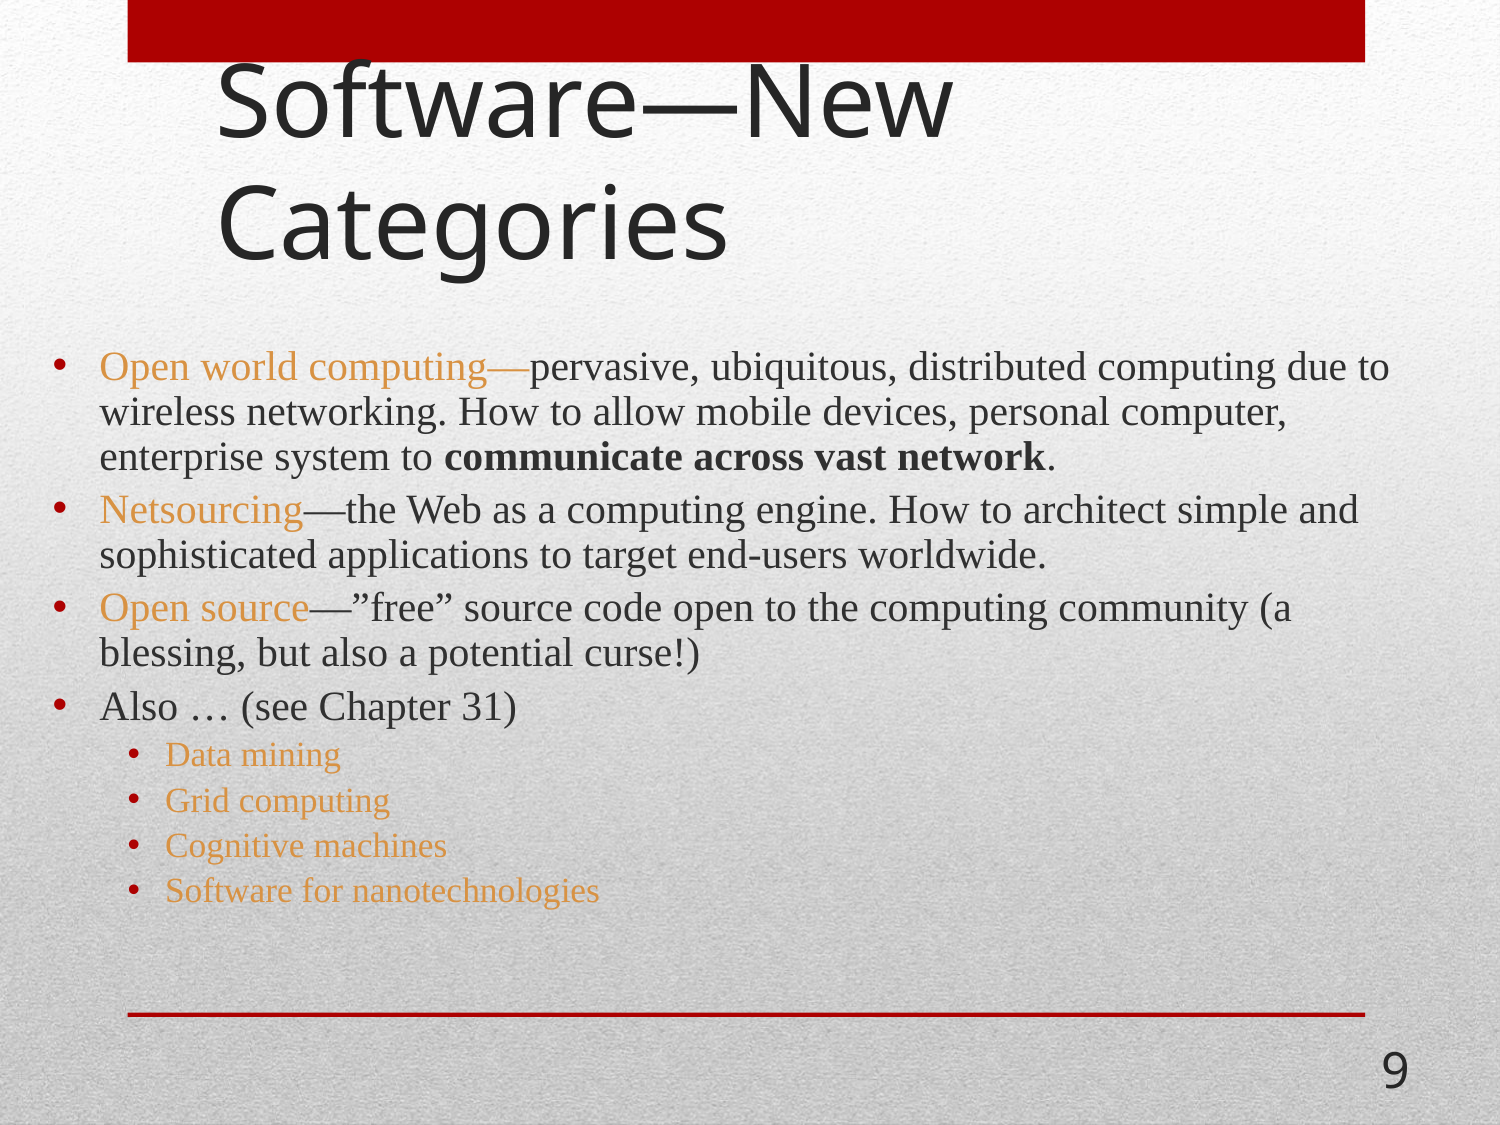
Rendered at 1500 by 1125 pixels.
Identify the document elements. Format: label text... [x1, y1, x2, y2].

title Software—New Categories [200, 158, 1454, 288]
list Open world computing—pervasive, ubiquitous, distributed computing due to wireless networking. How to allow mobile devices, personal computer, enterprise system to communicate across vast network. Netsourcing—the Web as a computing engine. How to architect simple and sophisticated applications to target end-users worldwide. Open source—”free” source code open to the computing community (a blessing, but also a potential curse!) Also … (see Chapter 31) Data mining Grid computing Cognitive machines Software for nanotechnologies [37, 312, 1463, 942]
text_box ‹#› [1074, 1042, 1425, 1103]
picture [0, 0, 1500, 1125]
